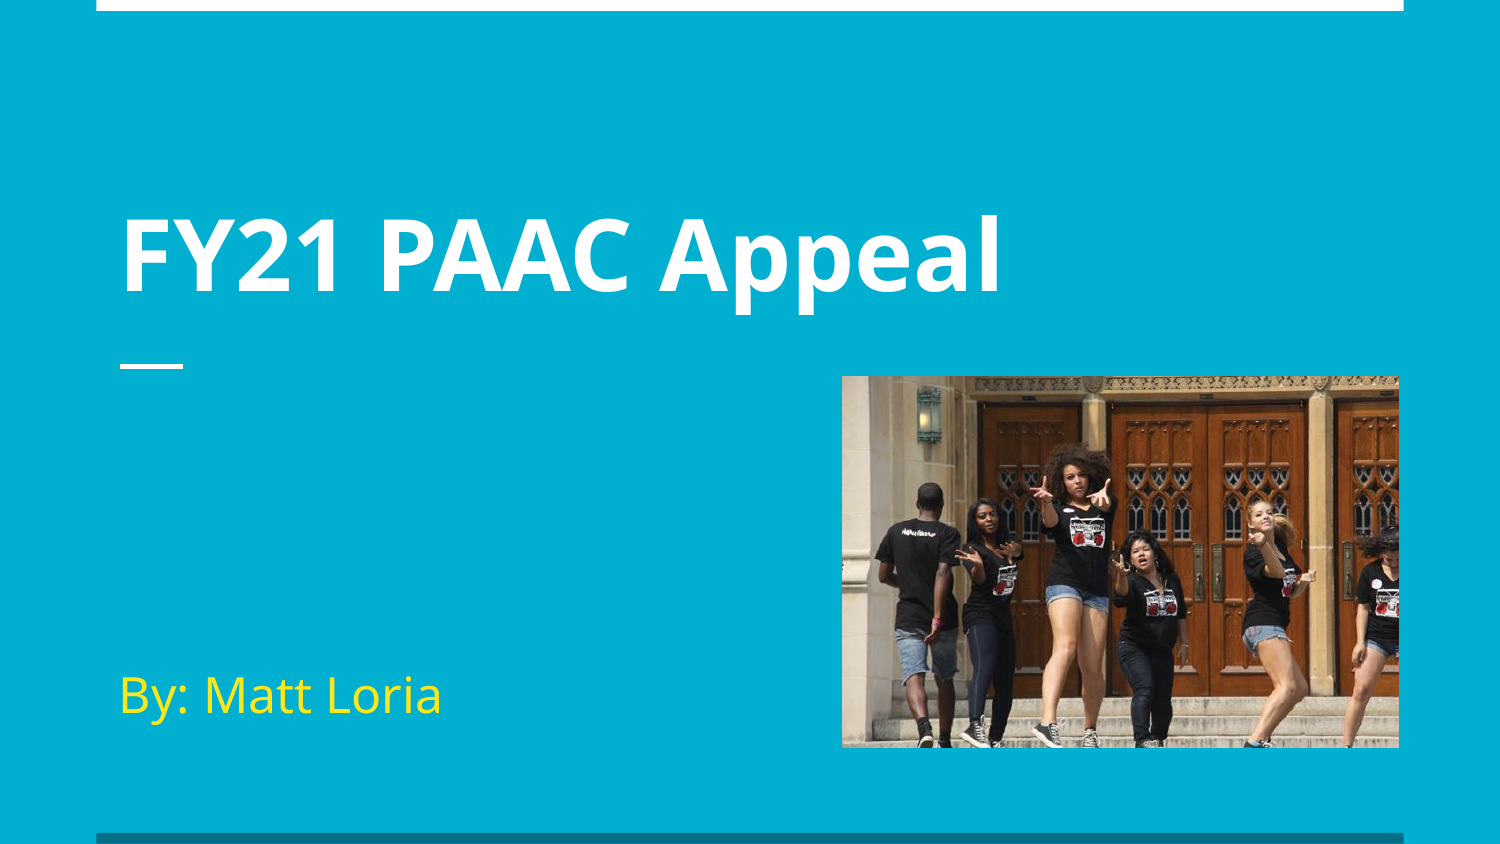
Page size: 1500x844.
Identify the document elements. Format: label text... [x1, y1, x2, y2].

subtitle By: Matt Loria [103, 592, 836, 739]
picture [841, 376, 1399, 748]
title FY21 PAAC Appeal [103, 22, 1399, 327]
